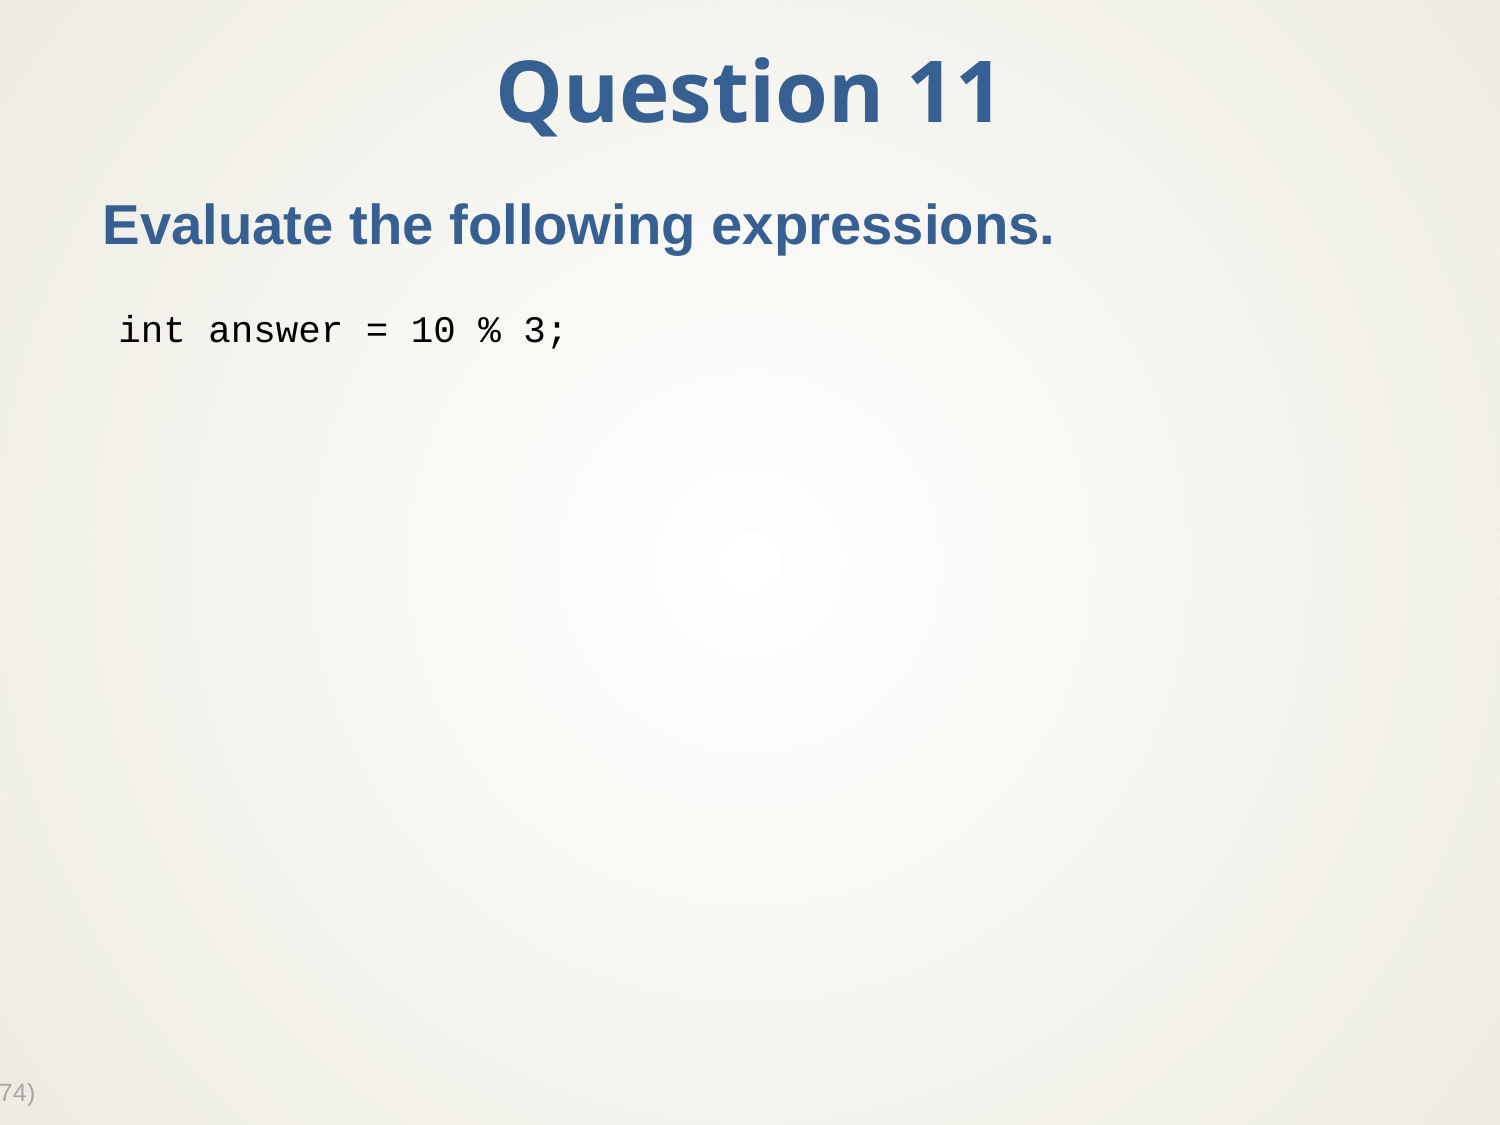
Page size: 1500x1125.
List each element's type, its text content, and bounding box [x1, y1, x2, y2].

list Evaluate the following expressions. [56, 187, 1444, 1036]
title Question 11 [0, 24, 1500, 166]
text_box int answer = 10 % 3; [103, 297, 584, 358]
